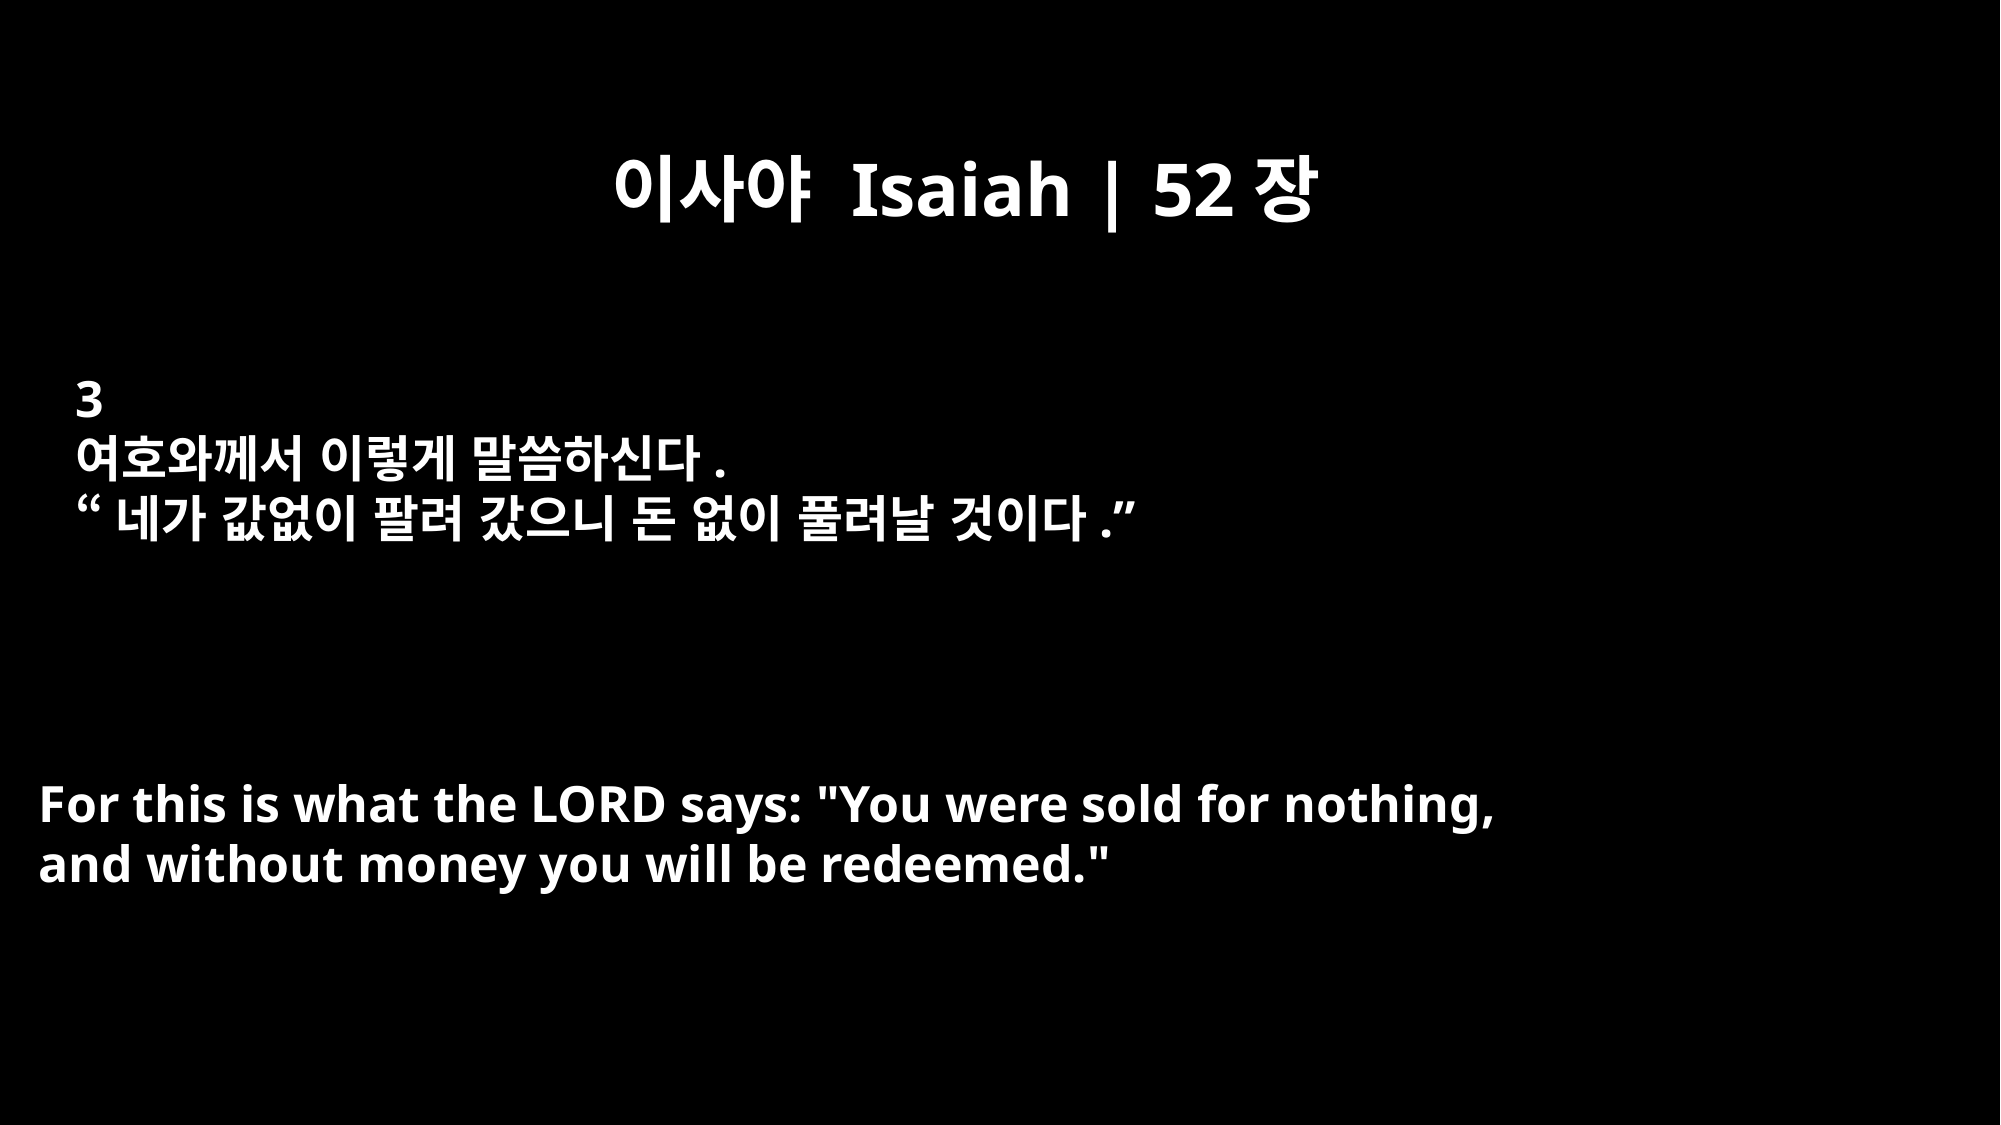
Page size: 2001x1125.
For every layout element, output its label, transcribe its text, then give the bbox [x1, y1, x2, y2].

text_box 이사야 Isaiah | 52장 [596, 136, 1336, 239]
text_box For this is what the LORD says: "You were sold for nothing, and without money you will be redeemed." [23, 764, 1525, 900]
text_box 3 여호와께서 이렇게 말씀하신다. “네가 값없이 팔려 갔으니 돈 없이 풀려날 것이다.” [60, 359, 1152, 555]
